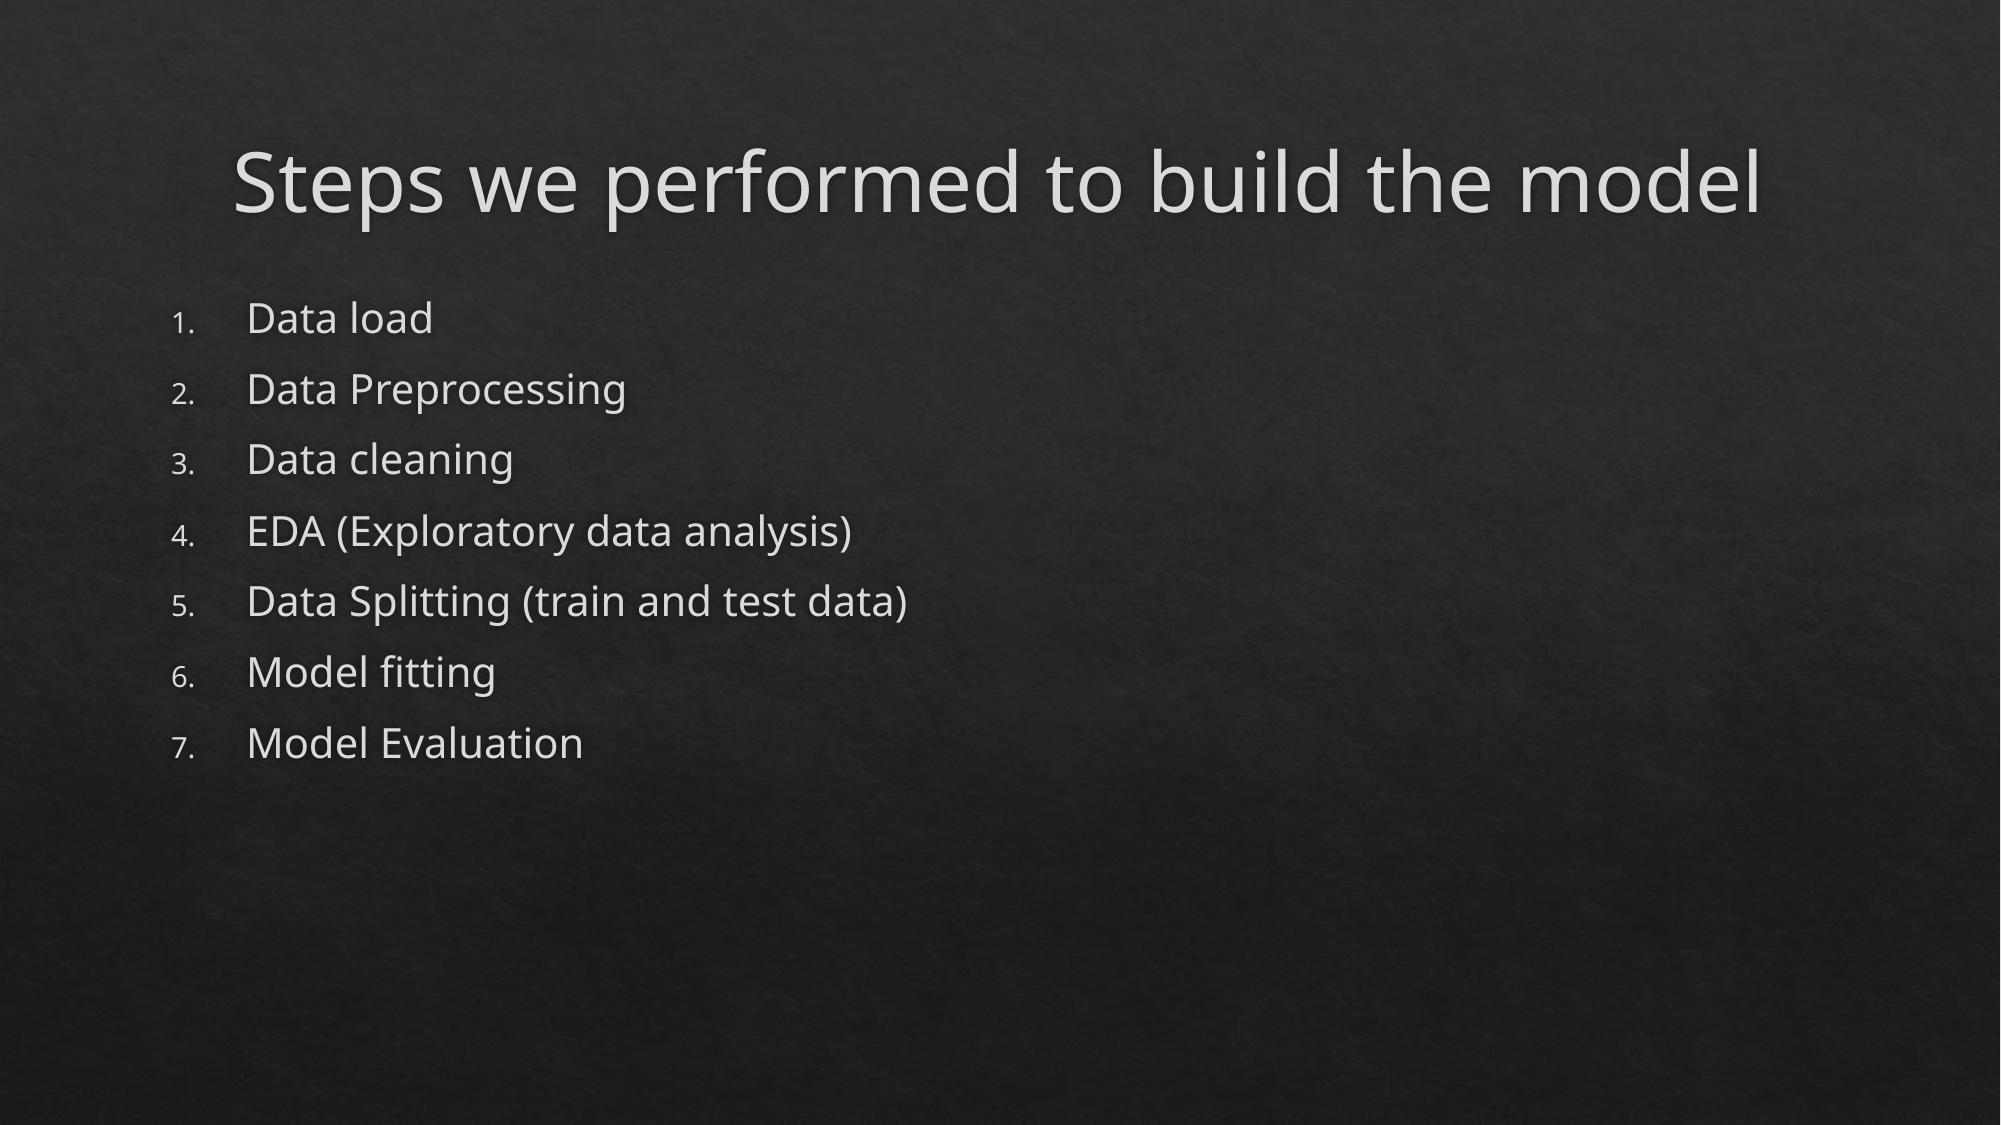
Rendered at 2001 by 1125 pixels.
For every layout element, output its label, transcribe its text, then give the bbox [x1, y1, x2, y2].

list Data load Data Preprocessing Data cleaning EDA (Exploratory data analysis) Data Splitting (train and test data) Model fitting Model Evaluation [149, 284, 1849, 950]
title Steps we performed to build the model [149, 99, 1849, 260]
